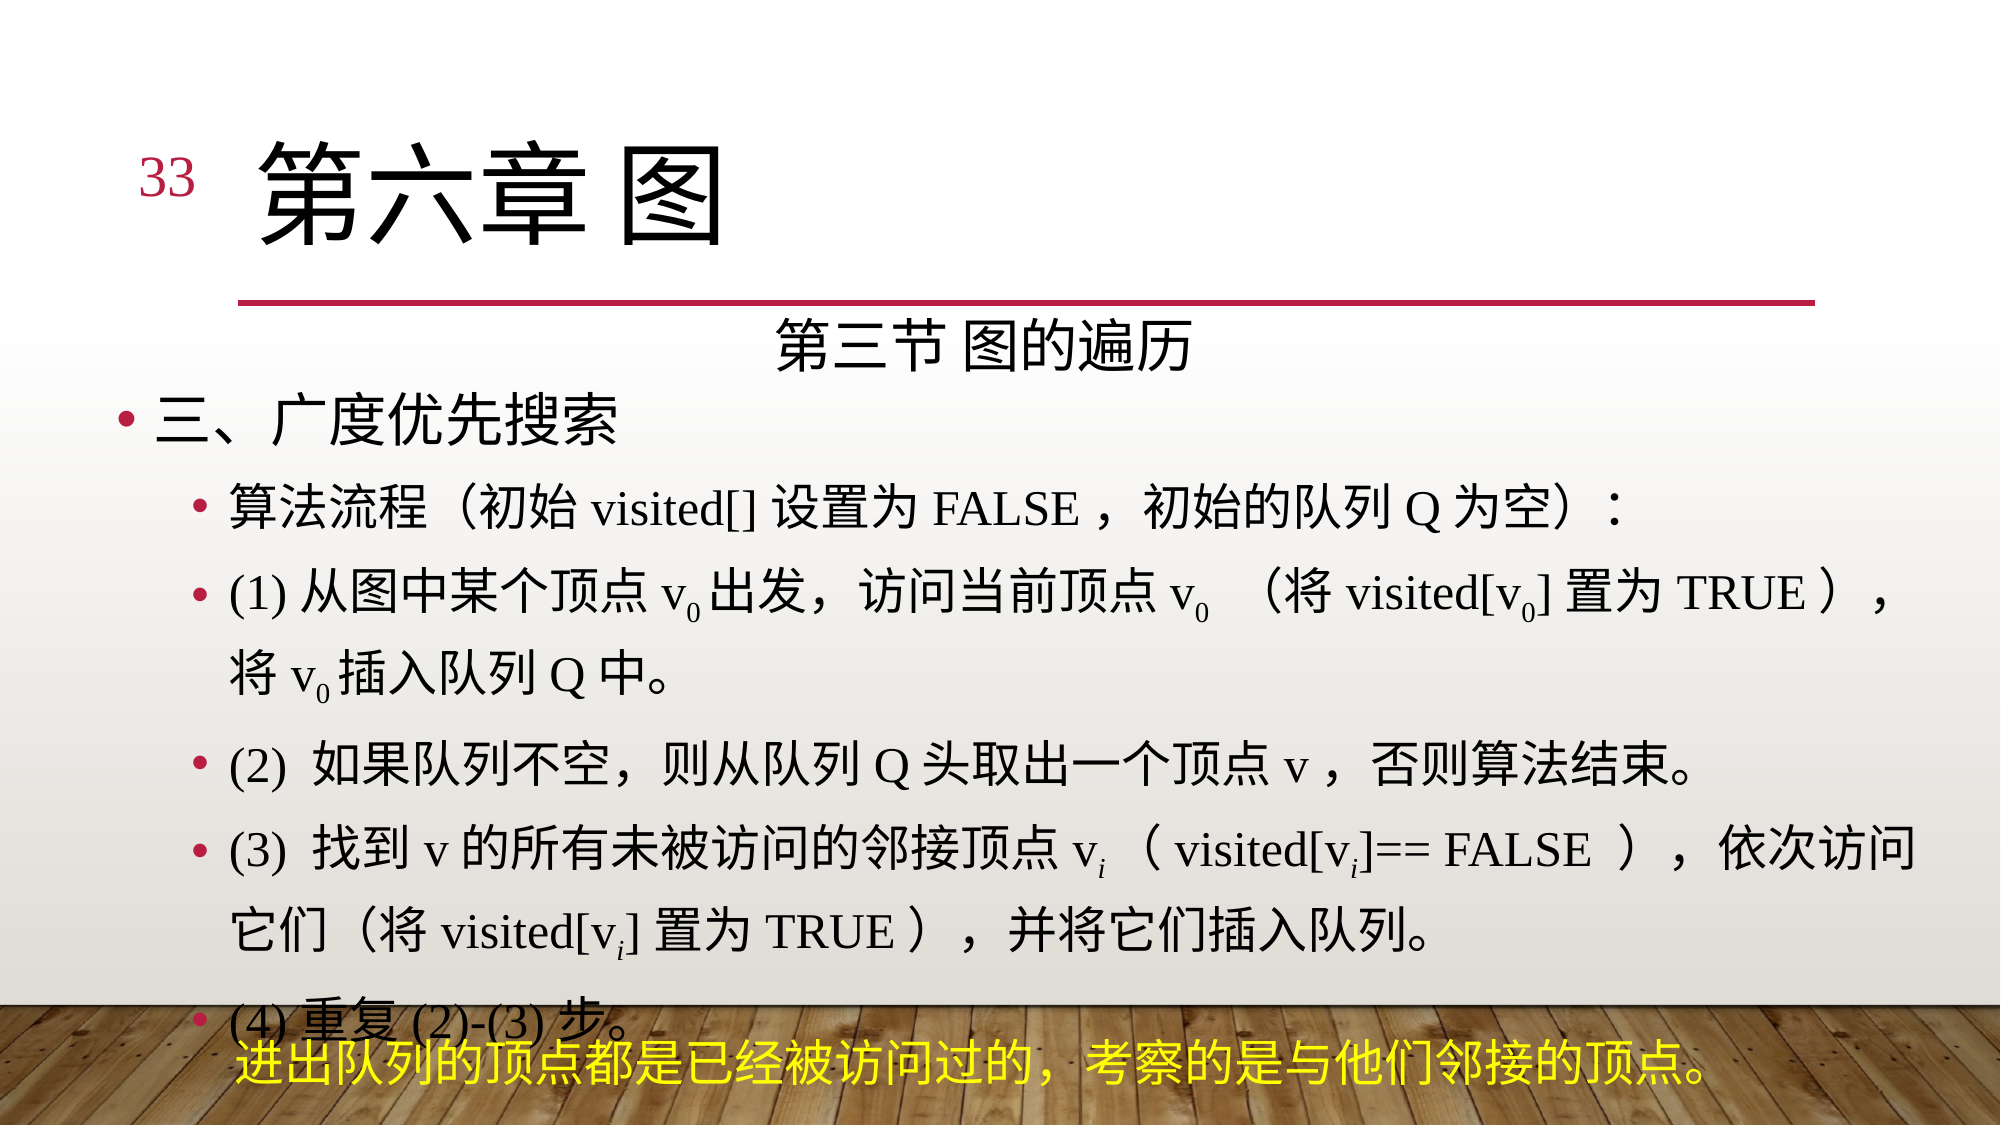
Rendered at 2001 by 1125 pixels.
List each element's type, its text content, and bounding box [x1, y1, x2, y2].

text_box 进出队列的顶点都是已经被访问过的，考察的是与他们邻接的顶点。 [219, 1024, 1832, 1100]
slide_number 33 [78, 131, 212, 214]
text_box 第三节 图的遍历 [758, 301, 1666, 387]
title 第六章 图 [238, 131, 1814, 305]
picture [0, 1005, 2000, 1125]
list 三、广度优先搜索 算法流程（初始visited[]设置为FALSE，初始的队列Q为空）： (1)从图中某个顶点v0出发，访问当前顶点v0 （将visited[v0]置为TRUE），将v0插入队列Q中。 (2) 如果队列不空，则从队列Q头取出一个顶点v，否则算法结束。 (3) 找到v的所有未被访问的邻接顶点vi（visited[vi]== FALSE ），依次访问它们（将visited[vi]置为TRUE），并将它们插入队列。 (4)重复(2)-(3)步。 [101, 361, 1951, 1063]
